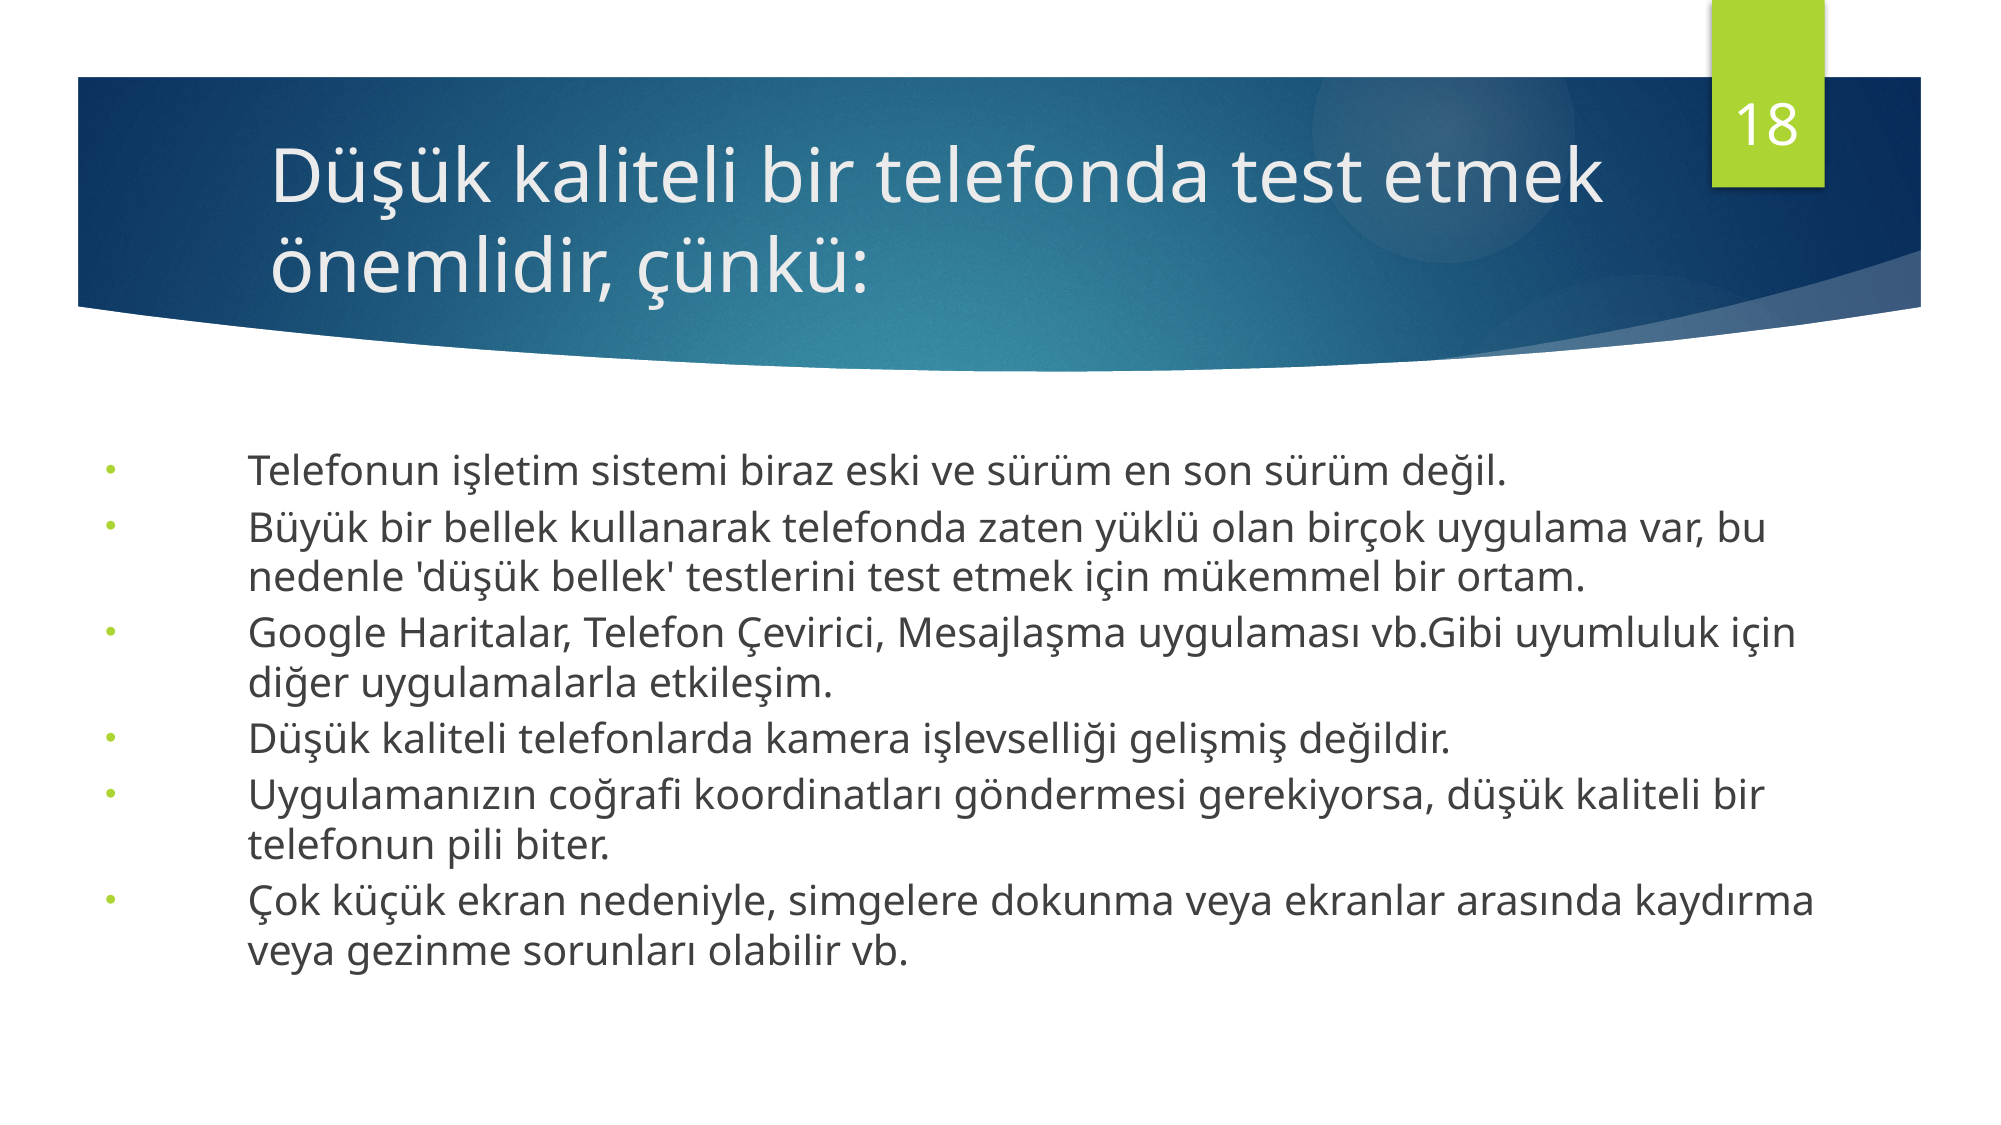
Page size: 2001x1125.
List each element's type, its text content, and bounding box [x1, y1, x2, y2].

slide_number 18 [1698, 48, 1836, 175]
title Düşük kaliteli bir telefonda test etmek önemlidir, çünkü: [254, 159, 1931, 276]
list Telefonun işletim sistemi biraz eski ve sürüm en son sürüm değil. Büyük bir bellek kullanarak telefonda zaten yüklü olan birçok uygulama var, bu nedenle 'düşük bellek' testlerini test etmek için mükemmel bir ortam. Google Haritalar, Telefon Çevirici, Mesajlaşma uygulaması vb.Gibi uyumluluk için diğer uygulamalarla etkileşim. Düşük kaliteli telefonlarda kamera işlevselliği gelişmiş değildir. Uygulamanızın coğrafi koordinatları göndermesi gerekiyorsa, düşük kaliteli bir telefonun pili biter. Çok küçük ekran nedeniyle, simgelere dokunma veya ekranlar arasında kaydırma veya gezinme sorunları olabilir vb. [90, 437, 1867, 1008]
